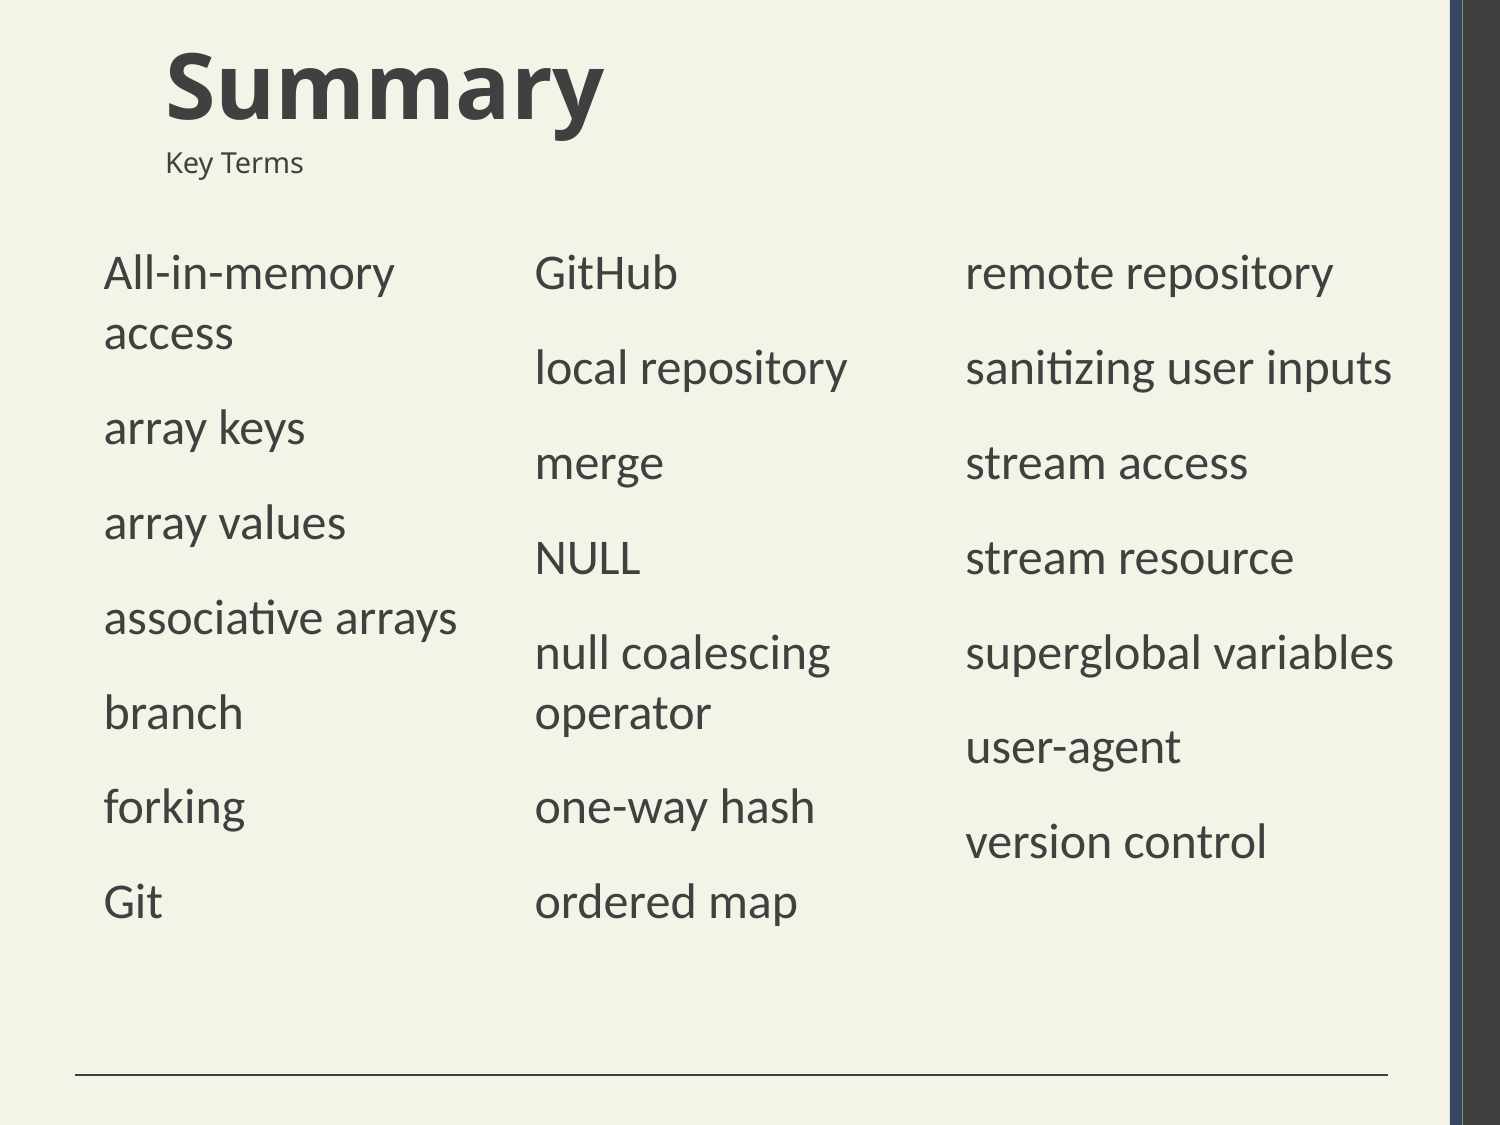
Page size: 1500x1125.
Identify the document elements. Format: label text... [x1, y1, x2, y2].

title Summary [150, 20, 1425, 188]
list All-in-memory access array keys array values associative arrays branch forking Git GitHub local repository merge NULL null coalescing operator one-way hash ordered map remote repository sanitizing user inputs stream access stream resource superglobal variables user-agent version control [88, 231, 1412, 1013]
list Key Terms [150, 137, 1200, 188]
